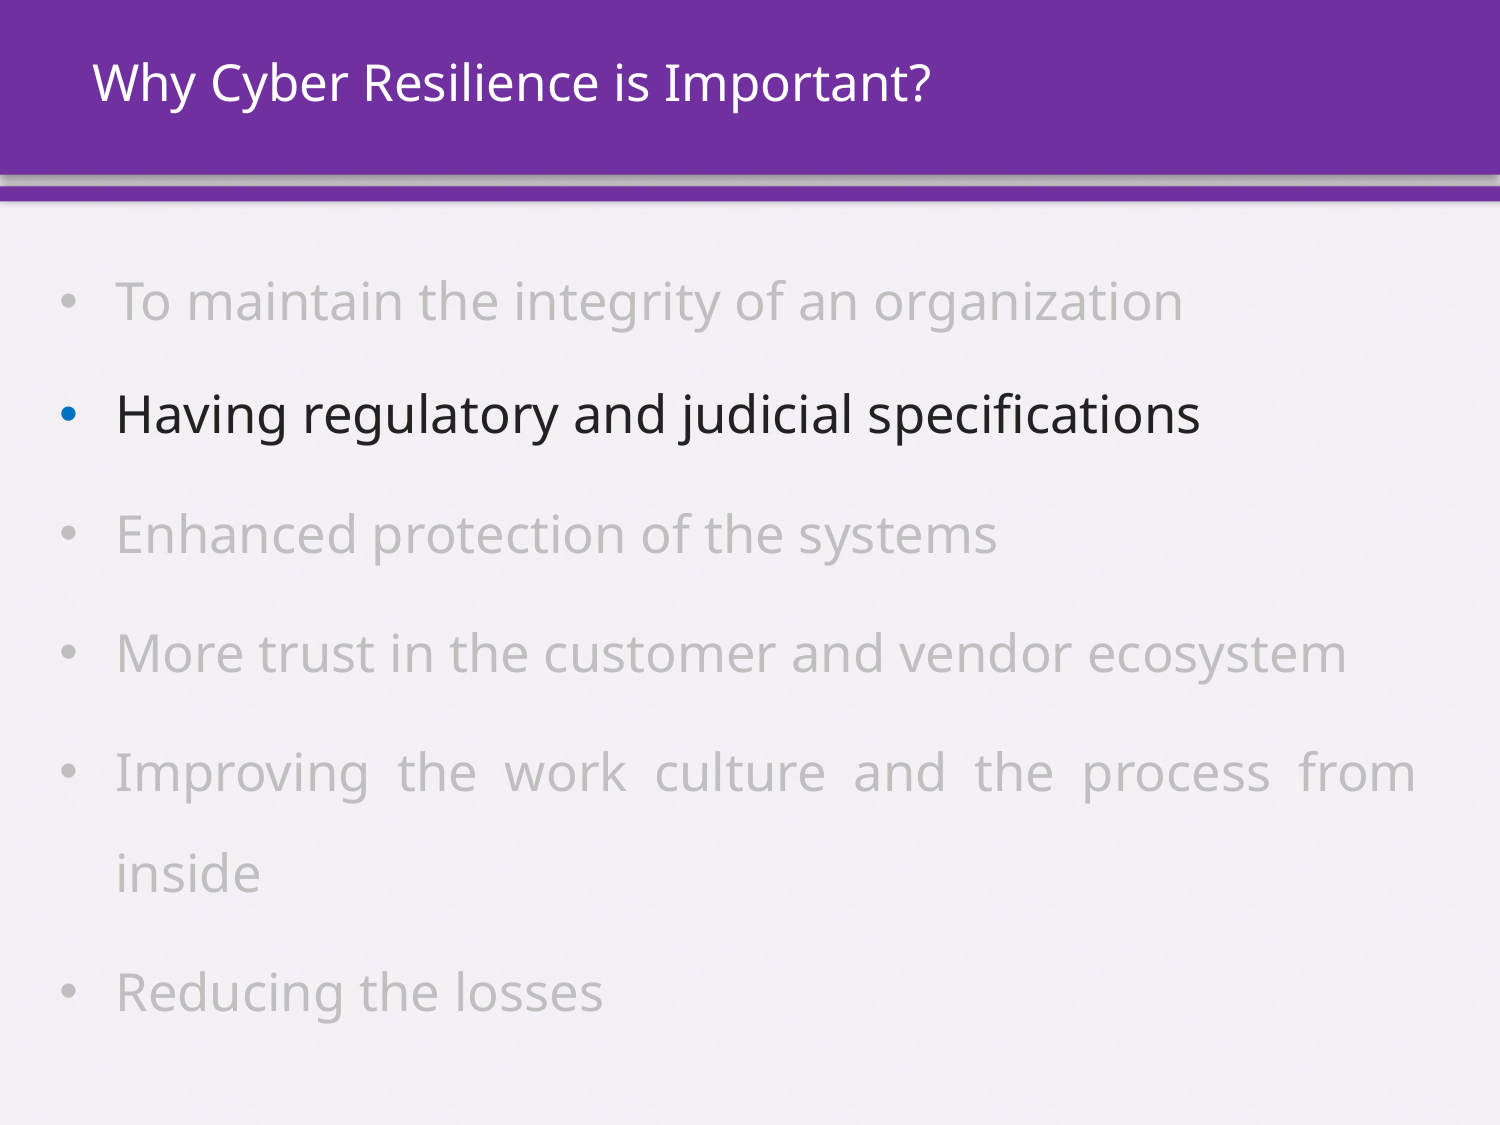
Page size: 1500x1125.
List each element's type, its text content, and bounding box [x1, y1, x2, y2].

list To maintain the integrity of an organization Having regulatory and judicial specifications Enhanced protection of the systems More trust in the customer and vendor ecosystem Improving the work culture and the process from inside Reducing the losses [44, 223, 1464, 1043]
title Why Cyber Resilience is Important? [77, 0, 1464, 175]
